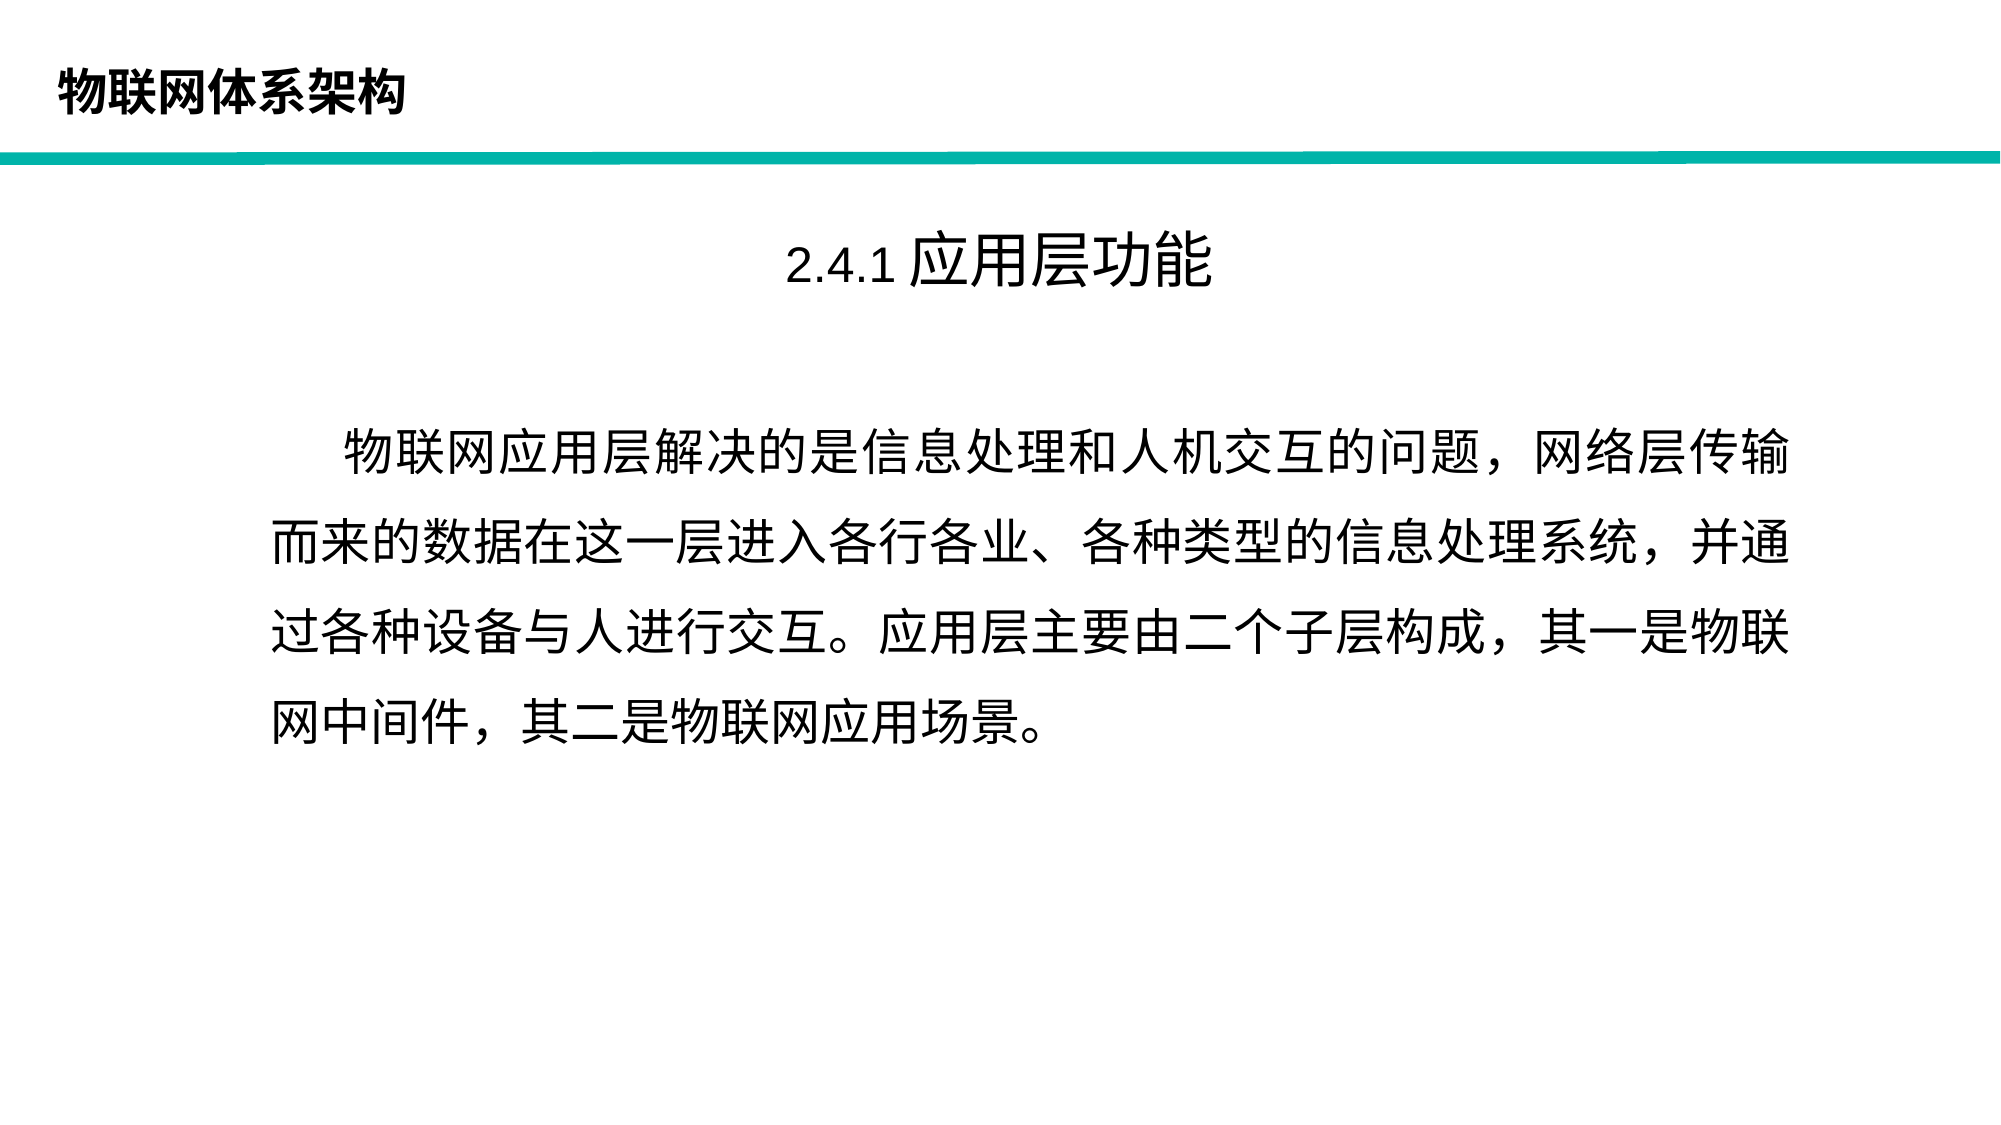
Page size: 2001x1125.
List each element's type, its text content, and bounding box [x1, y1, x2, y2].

text_box 2.4.1应用层功能 [764, 221, 1235, 284]
text_box 物联网应用层解决的是信息处理和人机交互的问题，网络层传输而来的数据在这一层进入各行各业、各种类型的信息处理系统，并通过各种设备与人进行交互。应用层主要由二个子层构成，其一是物联网中间件，其二是物联网应用场景。 [270, 390, 1820, 669]
